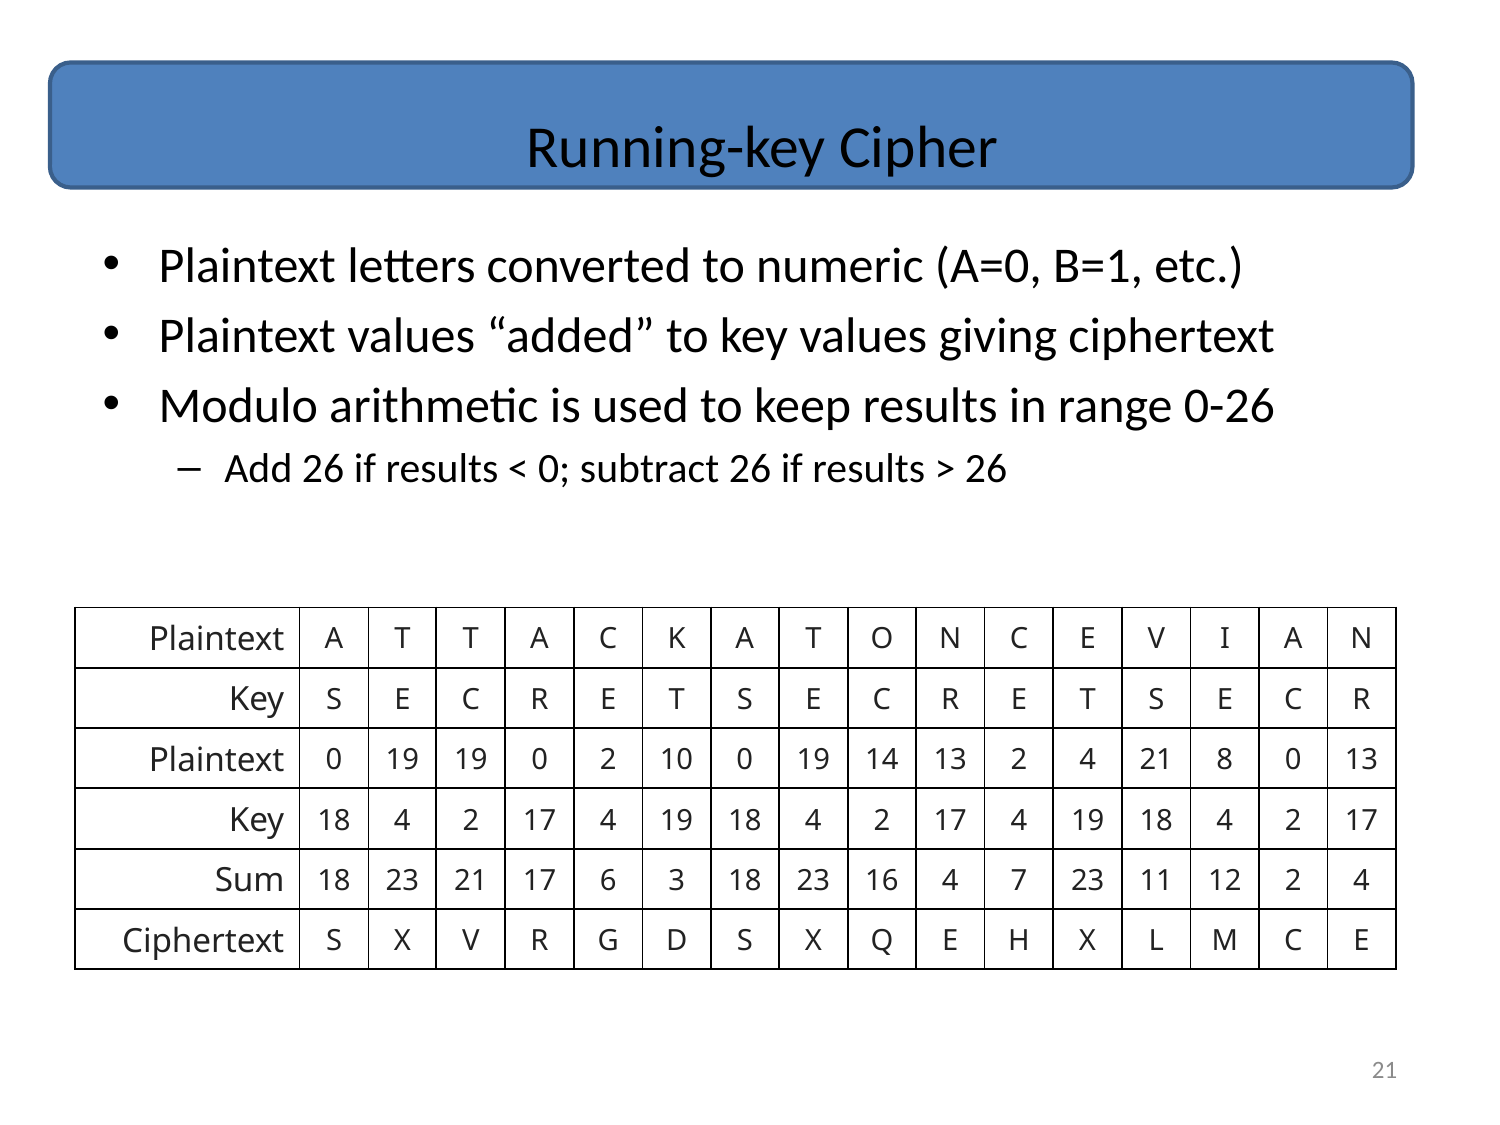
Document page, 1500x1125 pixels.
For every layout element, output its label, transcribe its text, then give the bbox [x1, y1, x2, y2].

table_cell 4 [985, 789, 1052, 848]
table_header A [712, 608, 778, 667]
table_cell 4 [917, 850, 984, 908]
table_header T [369, 608, 435, 667]
table_cell C [1260, 910, 1327, 968]
table_cell 3 [643, 850, 710, 908]
table_cell 11 [1123, 850, 1190, 908]
table_cell 21 [1123, 729, 1190, 787]
table_cell 23 [1054, 850, 1121, 908]
table_cell 2 [1260, 789, 1327, 848]
table_header A [300, 608, 368, 667]
table_cell 12 [1191, 850, 1258, 908]
title Running-key Cipher [112, 99, 1413, 188]
table_cell 2 [849, 789, 915, 848]
table_cell 21 [437, 850, 504, 908]
table_cell 23 [780, 850, 847, 908]
table_cell E [1328, 910, 1395, 968]
table_cell 4 [1328, 850, 1395, 908]
table_cell 2 [985, 729, 1052, 787]
table_cell E [1191, 669, 1258, 727]
table_cell C [437, 669, 504, 727]
table_cell 16 [849, 850, 915, 908]
table_cell 0 [506, 729, 573, 787]
table_header C [575, 608, 642, 667]
table_cell E [917, 910, 984, 968]
table_cell L [1123, 910, 1190, 968]
table_header V [1123, 608, 1190, 667]
table_cell 17 [1328, 789, 1395, 848]
table_cell 13 [917, 729, 984, 787]
table_cell R [917, 669, 984, 727]
table_cell 7 [985, 850, 1052, 908]
table_cell S [712, 669, 778, 727]
table_header N [1328, 608, 1395, 667]
table_cell 18 [712, 789, 778, 848]
table_cell C [849, 669, 915, 727]
table_cell H [985, 910, 1052, 968]
table_header E [1054, 608, 1121, 667]
table_cell 17 [506, 850, 573, 908]
table_cell 19 [1054, 789, 1121, 848]
text_box [47, 60, 1415, 190]
table_cell Key [76, 789, 299, 848]
table_header A [1260, 608, 1327, 667]
table_cell 0 [1260, 729, 1327, 787]
table_cell 17 [506, 789, 573, 848]
table_cell 2 [437, 789, 504, 848]
table_cell 18 [300, 850, 368, 908]
table_cell 2 [1260, 850, 1327, 908]
table_cell 19 [369, 729, 435, 787]
table_cell 18 [1123, 789, 1190, 848]
table_cell R [506, 669, 573, 727]
table_cell 19 [437, 729, 504, 787]
table_cell 4 [369, 789, 435, 848]
table_header O [849, 608, 915, 667]
table_cell 18 [300, 789, 368, 848]
table_header Plaintext [76, 608, 299, 667]
table_cell V [437, 910, 504, 968]
table_cell E [575, 669, 642, 727]
table_cell 19 [780, 729, 847, 787]
table_cell Q [849, 910, 915, 968]
table_cell X [780, 910, 847, 968]
table_cell Sum [76, 850, 299, 908]
table_cell 2 [575, 729, 642, 787]
table_cell 23 [369, 850, 435, 908]
table_cell S [300, 910, 368, 968]
table_cell 19 [643, 789, 710, 848]
table_cell M [1191, 910, 1258, 968]
table_cell 6 [575, 850, 642, 908]
table_cell T [1054, 669, 1121, 727]
table_cell R [506, 910, 573, 968]
table_cell 18 [712, 850, 778, 908]
table_cell E [985, 669, 1052, 727]
table_cell 4 [1191, 789, 1258, 848]
table_cell 10 [643, 729, 710, 787]
table_cell C [1260, 669, 1327, 727]
table_header T [437, 608, 504, 667]
table_cell 0 [300, 729, 368, 787]
table_cell 8 [1191, 729, 1258, 787]
table_cell Ciphertext [76, 910, 299, 968]
table_header C [985, 608, 1052, 667]
table_cell 17 [917, 789, 984, 848]
slide_number 21 [1074, 1037, 1413, 1100]
table_cell D [643, 910, 710, 968]
table_cell S [712, 910, 778, 968]
table_cell 4 [575, 789, 642, 848]
table_header K [643, 608, 710, 667]
table_cell G [575, 910, 642, 968]
table_header T [780, 608, 847, 667]
table_cell X [369, 910, 435, 968]
table_cell 13 [1328, 729, 1395, 787]
table_cell R [1328, 669, 1395, 727]
table_cell X [1054, 910, 1121, 968]
table_cell E [780, 669, 847, 727]
table_header N [917, 608, 984, 667]
list Plaintext letters converted to numeric (A=0, B=1, etc.) Plaintext values “added” to key values giving ciphertext Modulo arithmetic is used to keep results in range 0-26 Add 26 if results < 0; subtract 26 if results > 26 [87, 224, 1438, 525]
table_cell 4 [780, 789, 847, 848]
table_header A [506, 608, 573, 667]
table_cell E [369, 669, 435, 727]
table_cell S [1123, 669, 1190, 727]
table_cell Plaintext [76, 729, 299, 787]
table_cell 4 [1054, 729, 1121, 787]
table_cell S [300, 669, 368, 727]
table_cell T [643, 669, 710, 727]
table_cell Key [76, 669, 299, 727]
table_cell 0 [712, 729, 778, 787]
table_cell 14 [849, 729, 915, 787]
table_header I [1191, 608, 1258, 667]
